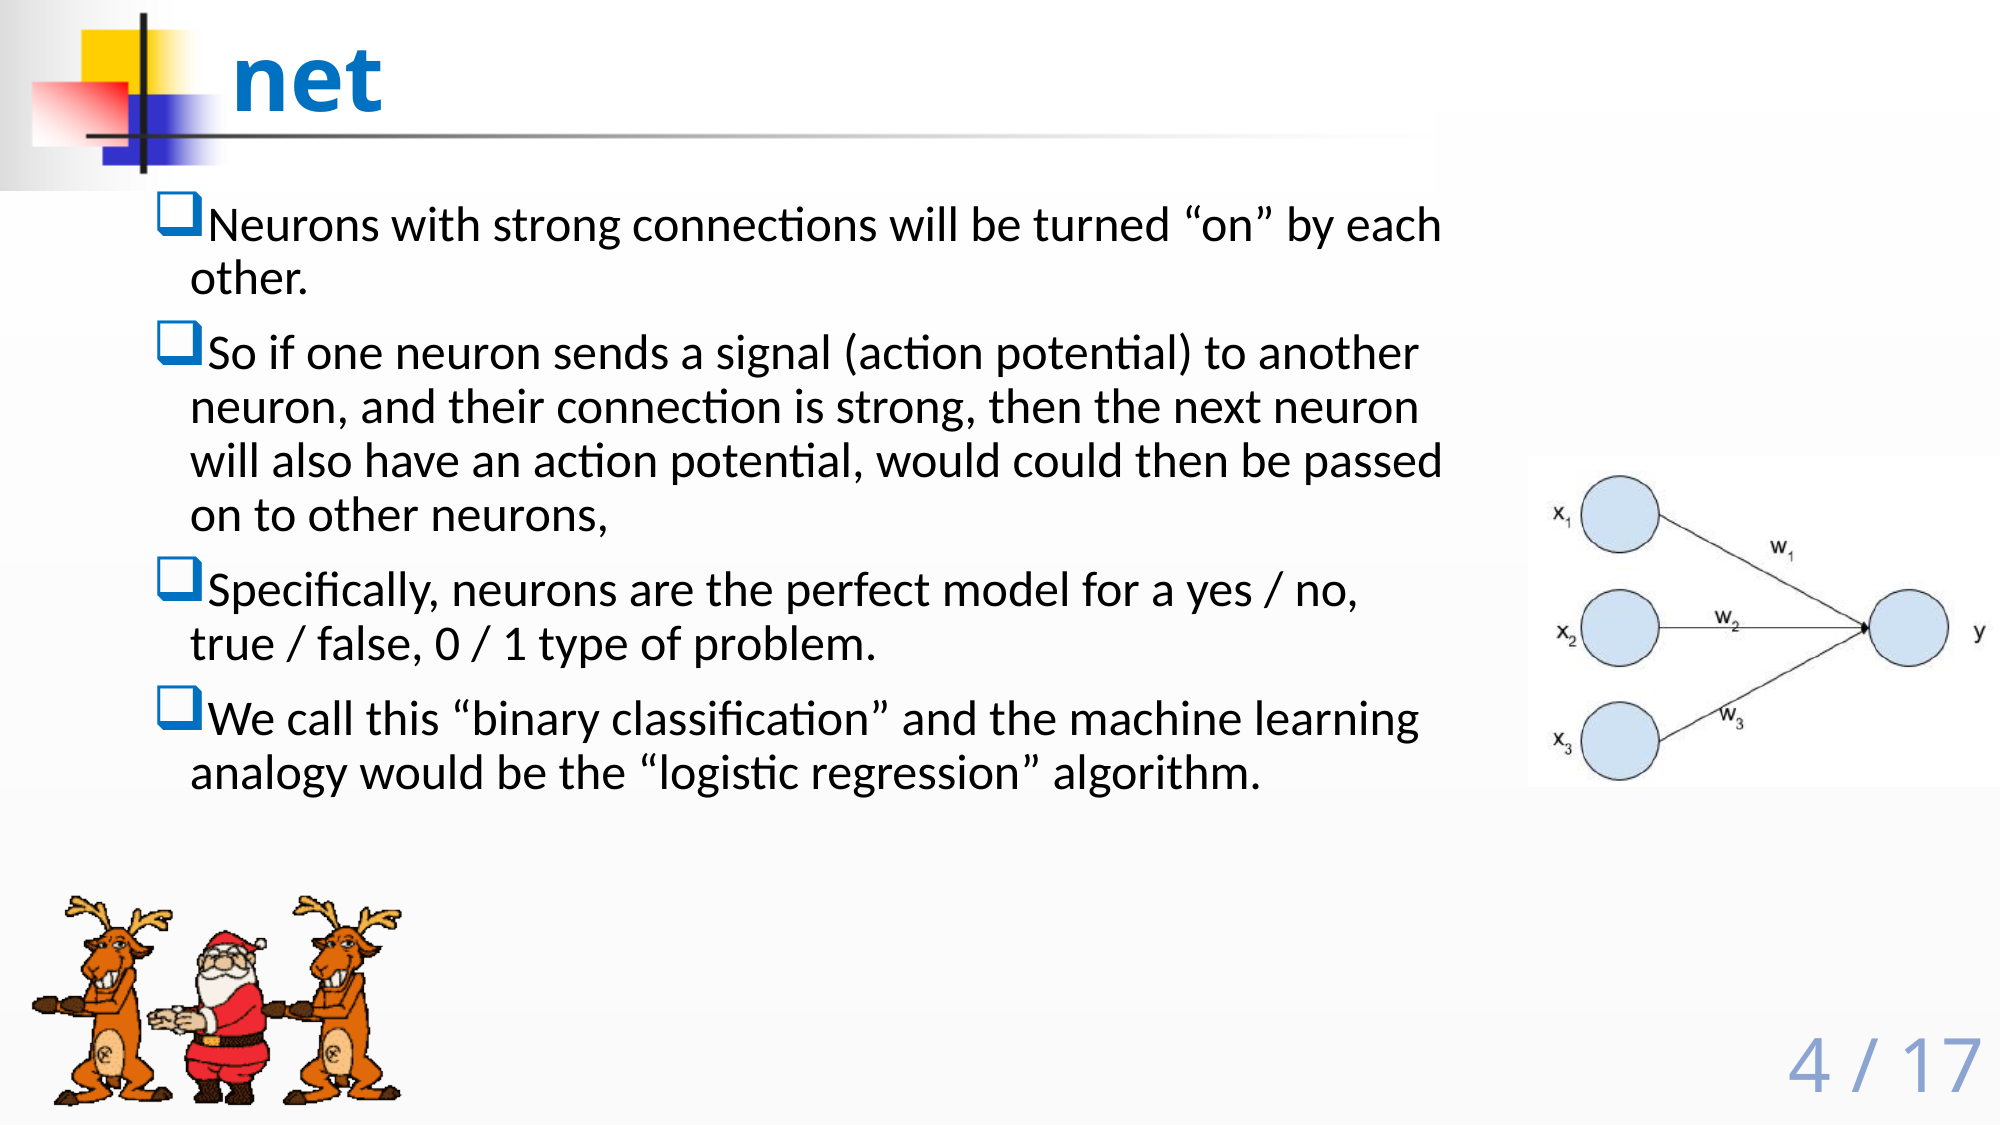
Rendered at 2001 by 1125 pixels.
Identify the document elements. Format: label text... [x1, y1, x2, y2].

picture [1528, 456, 2000, 787]
slide_number 4 / 17 [1636, 1013, 2000, 1125]
picture [29, 855, 421, 1125]
title net [214, 0, 2000, 164]
list Neurons with strong connections will be turned “on” by each other. So if one neuron sends a signal (action potential) to another neuron, and their connection is strong, then the next neuron will also have an action potential, would could then be passed on to other neurons, Specifically, neurons are the perfect model for a yes / no, true / false, 0 / 1 type of problem. We call this “binary classification” and the machine learning analogy would be the “logistic regression” algorithm. [137, 190, 1466, 1014]
picture [0, 0, 1436, 191]
